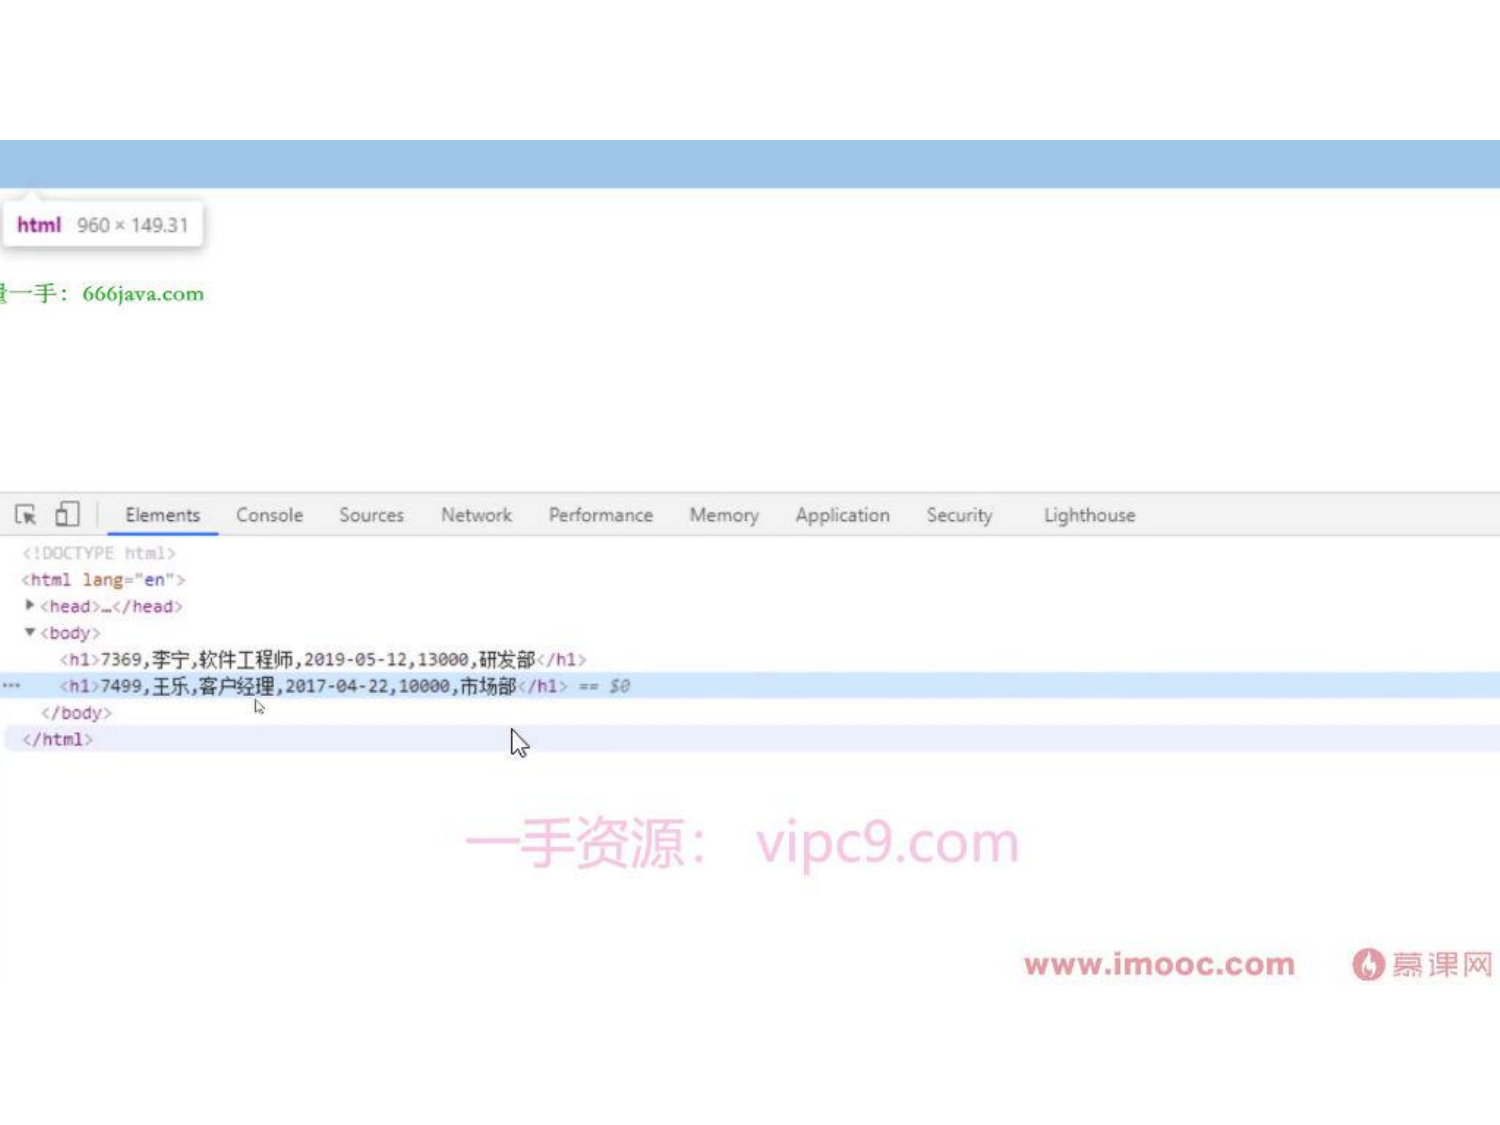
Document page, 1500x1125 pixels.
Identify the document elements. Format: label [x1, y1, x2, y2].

picture [0, 140, 1500, 985]
